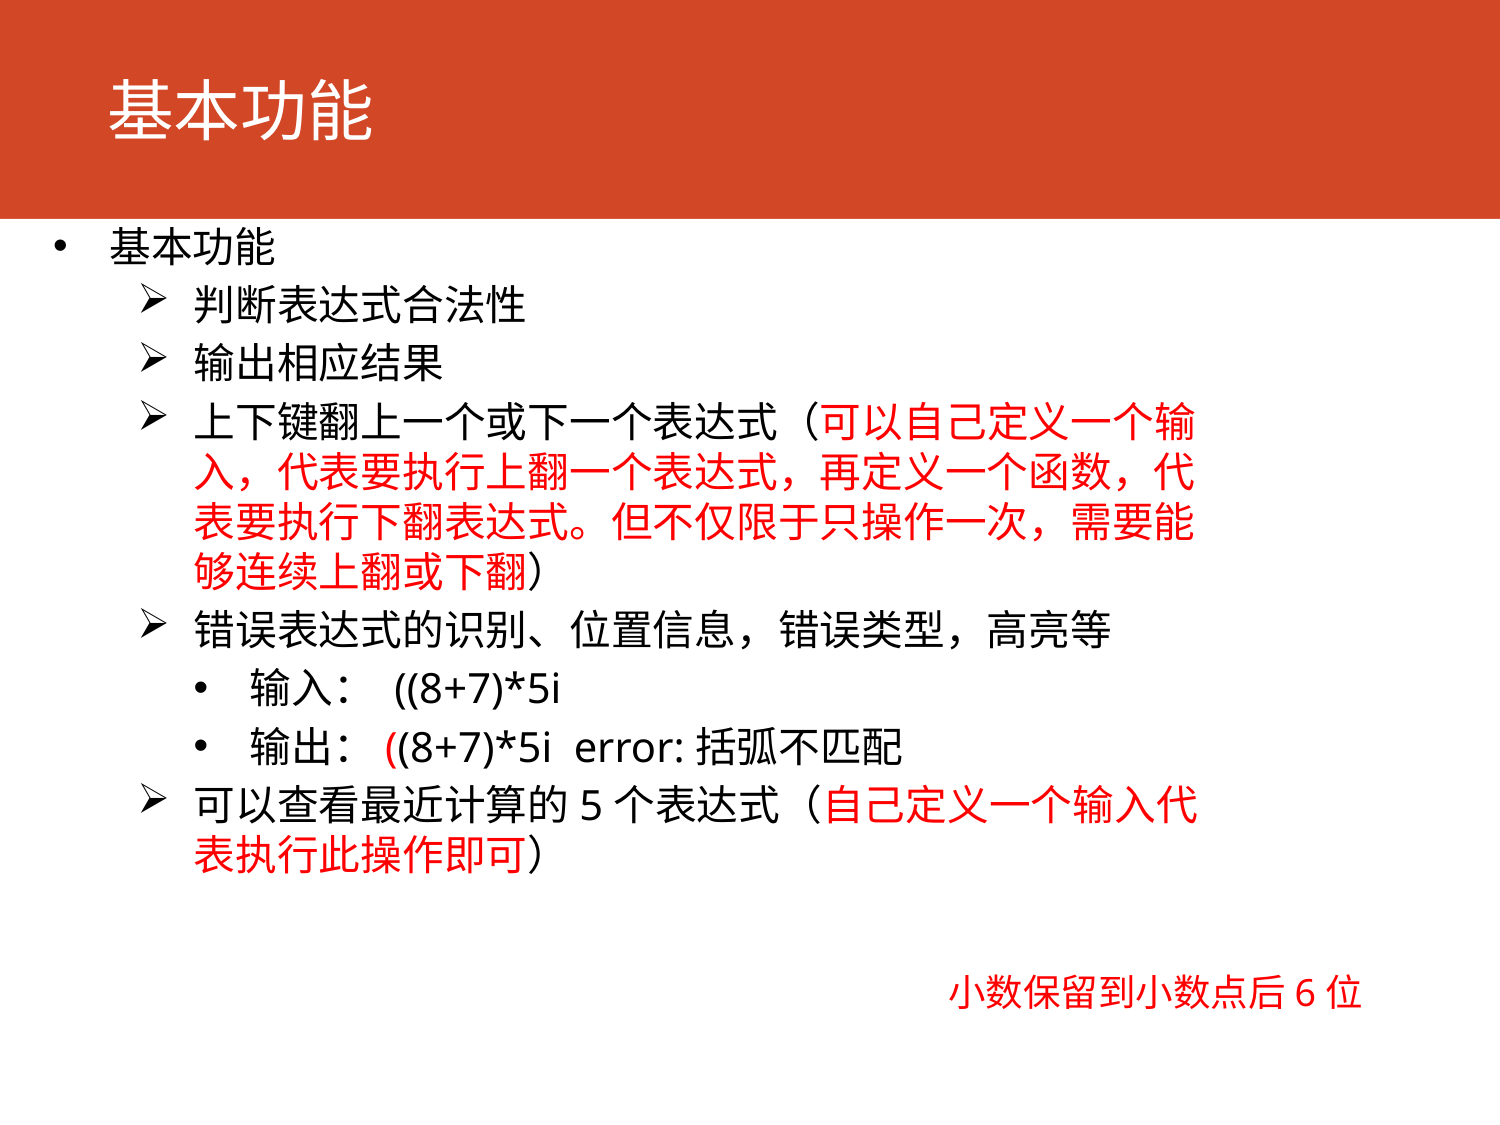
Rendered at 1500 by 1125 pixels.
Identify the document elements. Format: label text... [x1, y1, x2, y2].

text_box 小数保留到小数点后6位 [933, 961, 1414, 1021]
title 基本功能 [92, 51, 1391, 157]
text_box 基本功能 判断表达式合法性 输出相应结果 上下键翻上一个或下一个表达式（可以自己定义一个输入，代表要执行上翻一个表达式，再定义一个函数，代表要执行下翻表达式。但不仅限于只操作一次，需要能够连续上翻或下翻） 错误表达式的识别、位置信息，错误类型，高亮等 输入： ((8+7)*5i 输出：((8+7)*5i error:括弧不匹配 可以查看最近计算的5个表达式（自己定义一个输入代表执行此操作即可） [38, 212, 1234, 945]
